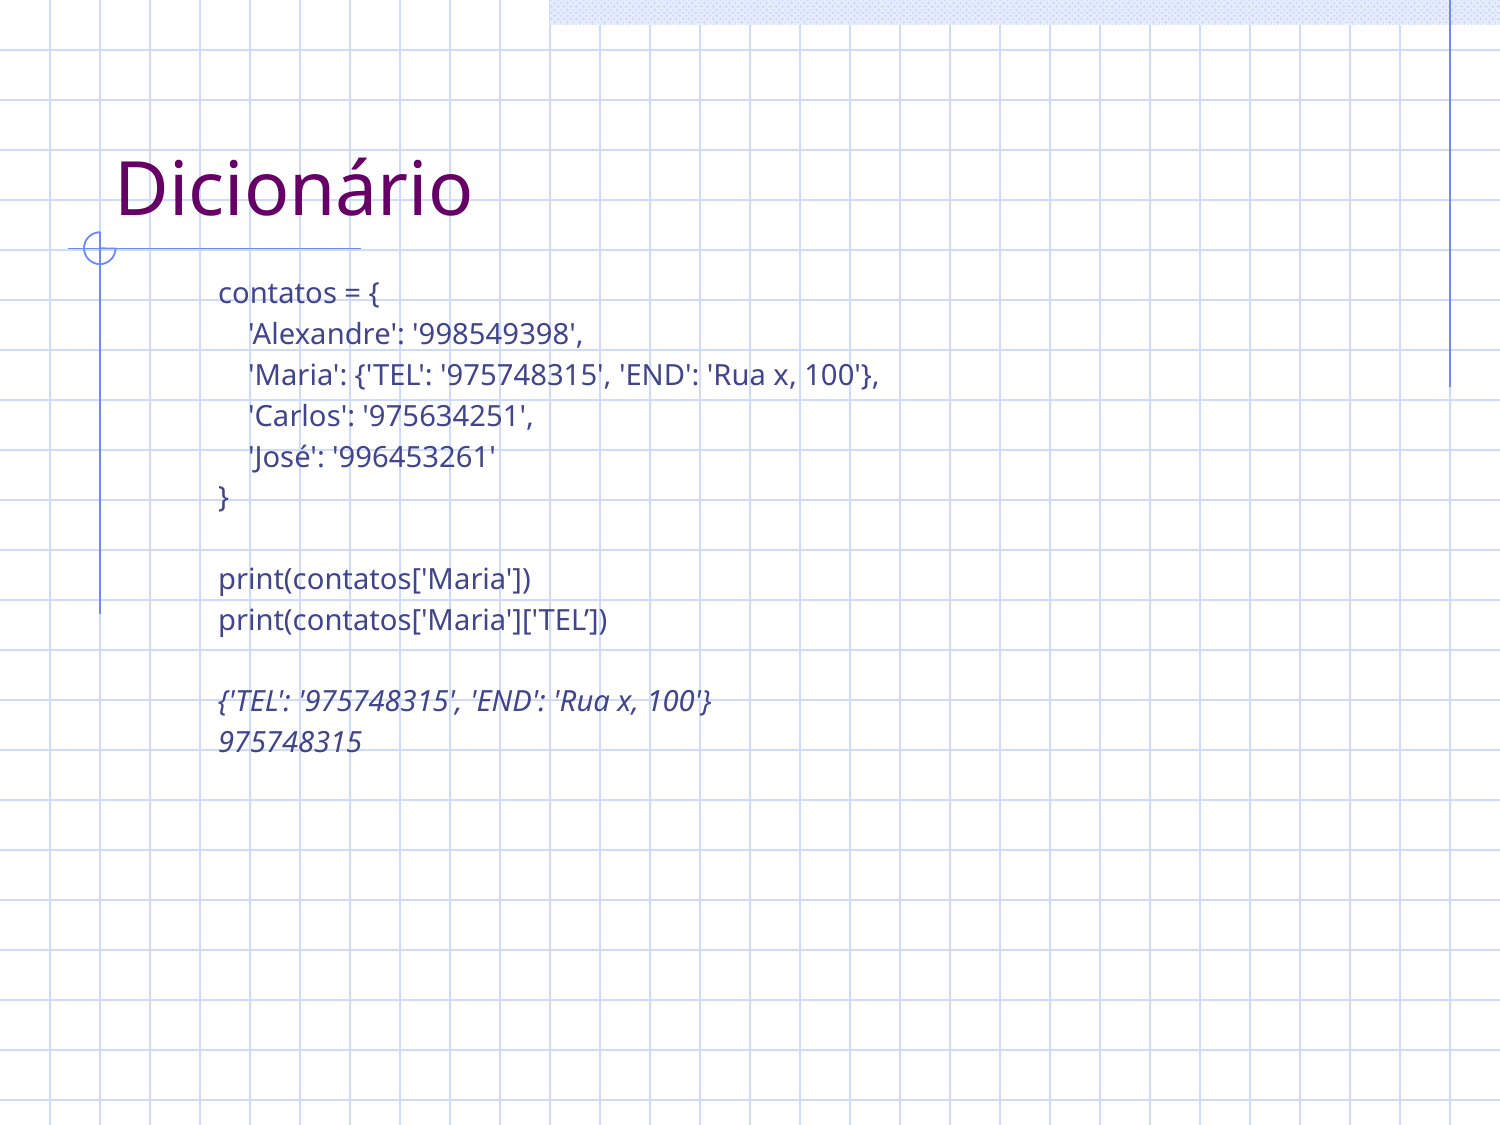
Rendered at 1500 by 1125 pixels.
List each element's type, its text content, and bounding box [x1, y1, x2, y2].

list contatos = { 'Alexandre': '998549398', 'Maria': {'TEL': '975748315', 'END': 'Rua x, 100'}, 'Carlos': '975634251', 'José': '996453261' } print(contatos['Maria']) print(contatos['Maria']['TEL’]) {'TEL': '975748315', 'END': 'Rua x, 100'} 975748315 [137, 267, 1500, 943]
title Dicionário [99, 50, 1375, 238]
picture [549, 0, 1449, 25]
picture [1451, 0, 1500, 25]
